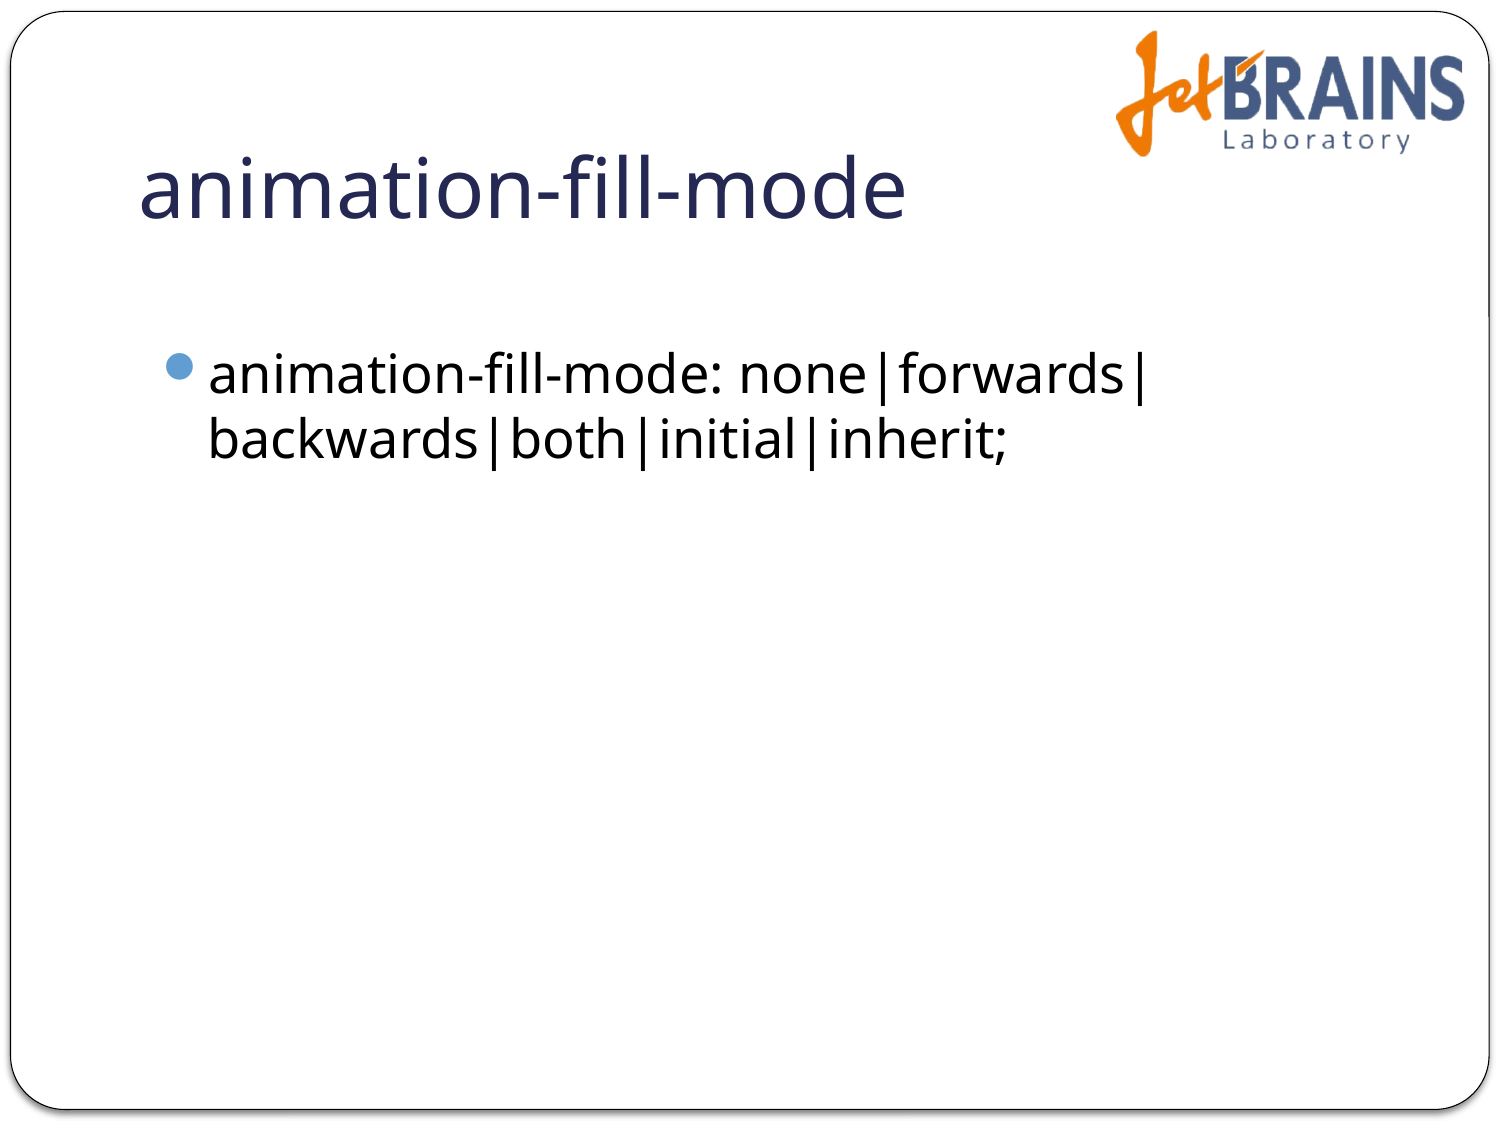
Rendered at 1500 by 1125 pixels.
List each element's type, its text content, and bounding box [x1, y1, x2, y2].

title animation-fill-mode [123, 63, 1399, 251]
picture [1115, 30, 1465, 158]
list animation-fill-mode: none|forwards|backwards|both|initial|inherit; [147, 255, 1423, 1006]
